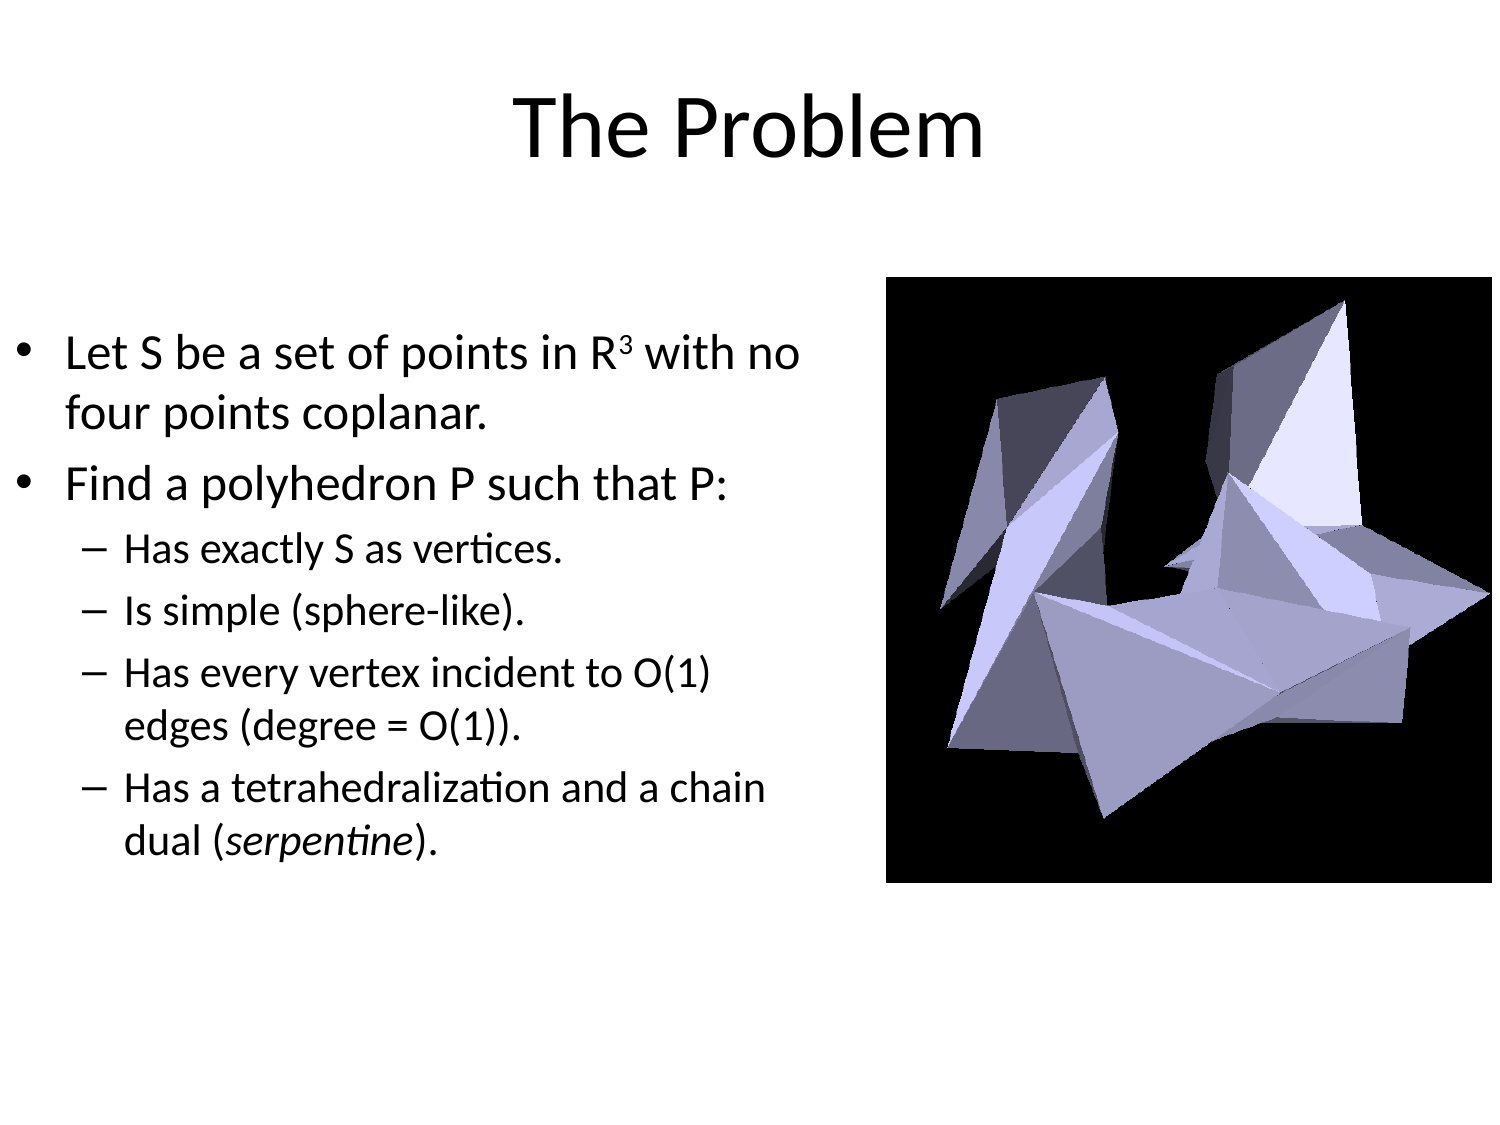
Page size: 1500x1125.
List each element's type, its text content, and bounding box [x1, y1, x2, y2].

list Let S be a set of points in R3 with no four points coplanar. Find a polyhedron P such that P: Has exactly S as vertices. Is simple (sphere-like). Has every vertex incident to O(1) edges (degree = O(1)). Has a tetrahedralization and a chain dual (serpentine). [0, 310, 832, 883]
picture [886, 277, 1492, 883]
title The Problem [75, 27, 1425, 215]
